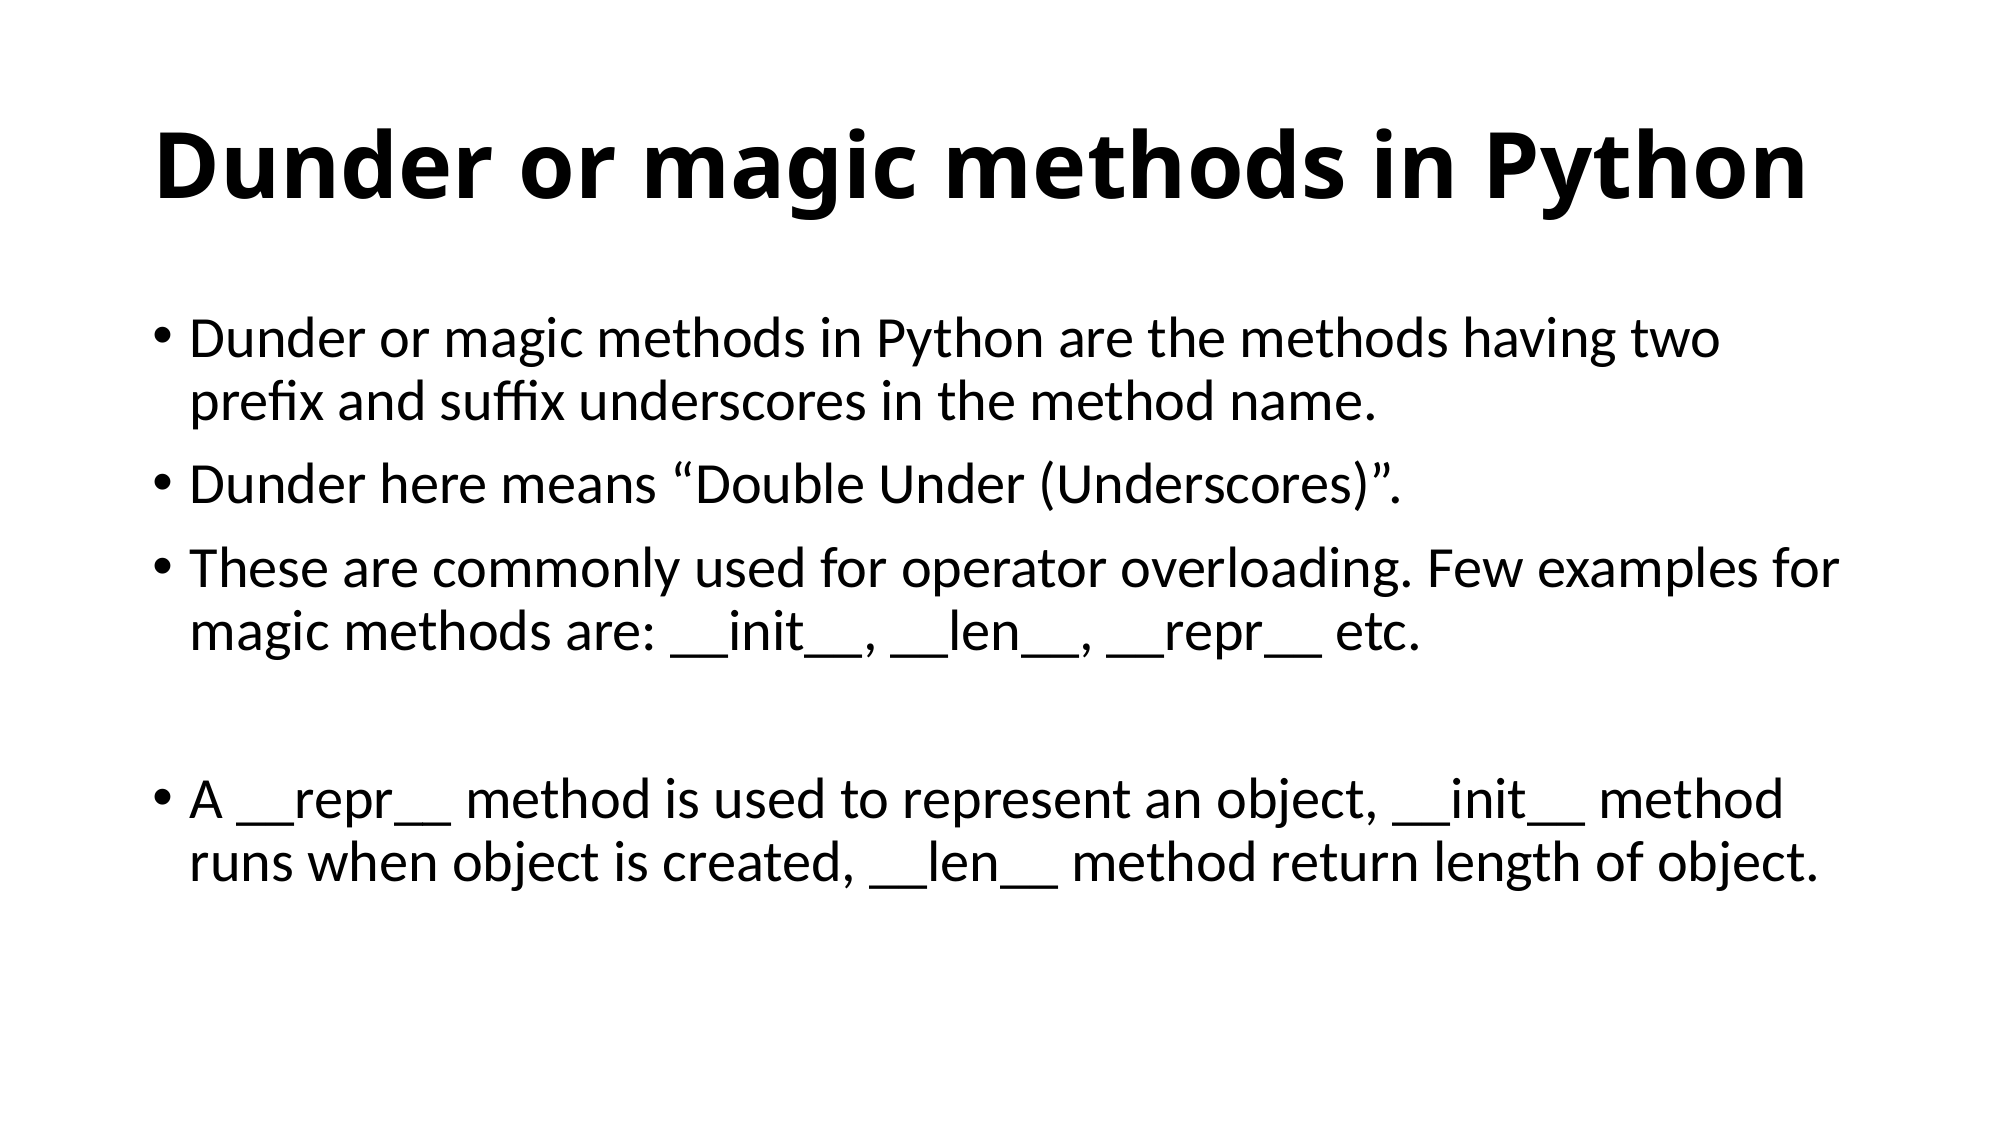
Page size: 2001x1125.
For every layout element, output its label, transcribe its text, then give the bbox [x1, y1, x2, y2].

list Dunder or magic methods in Python are the methods having two prefix and suffix underscores in the method name. Dunder here means “Double Under (Underscores)”. These are commonly used for operator overloading. Few examples for magic methods are: __init__, __len__, __repr__ etc. A __repr__ method is used to represent an object, __init__ method runs when object is created, __len__ method return length of object. [137, 299, 1863, 1014]
title Dunder or magic methods in Python [137, 59, 1863, 278]
